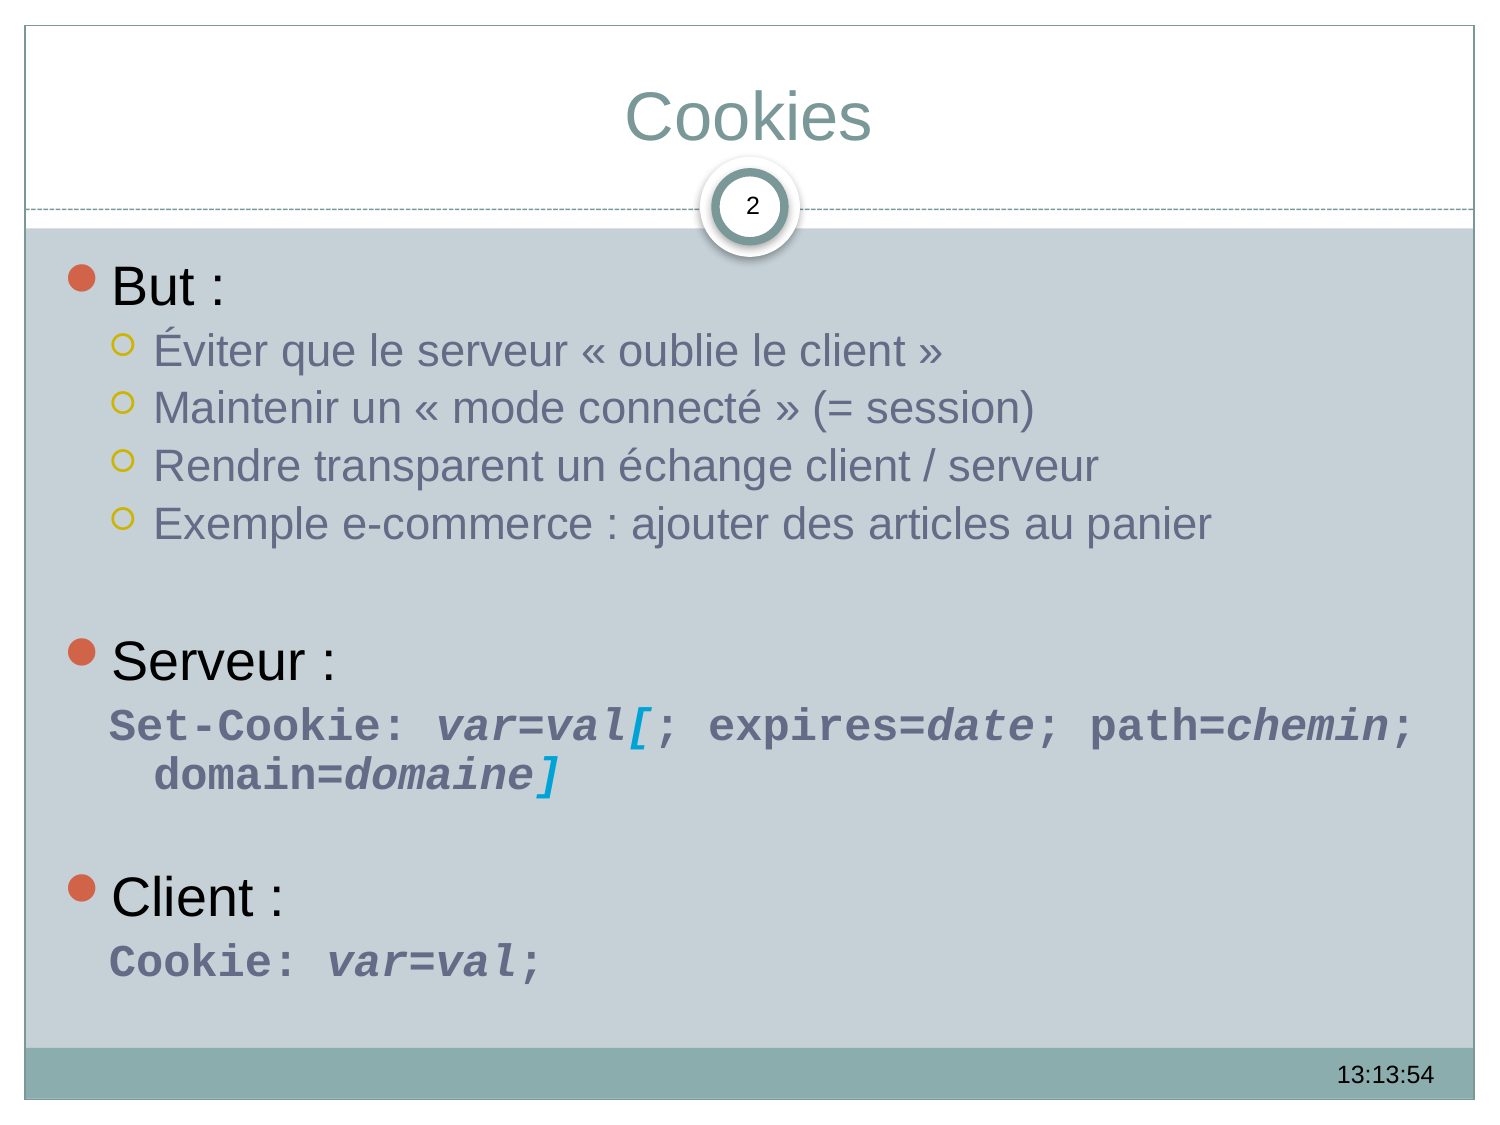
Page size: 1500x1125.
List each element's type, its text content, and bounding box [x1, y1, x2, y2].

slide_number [950, 1050, 1450, 1111]
list But : Éviter que le serveur « oublie le client » Maintenir un « mode connecté » (= session) Rendre transparent un échange client / serveur Exemple e-commerce : ajouter des articles au panier Serveur : Set-Cookie: var=val[; expires=date; path=chemin; domain=domaine] Client : Cookie: var=val; [49, 250, 1445, 1001]
title Cookies [49, 37, 1450, 162]
slide_number 2 [715, 168, 791, 241]
